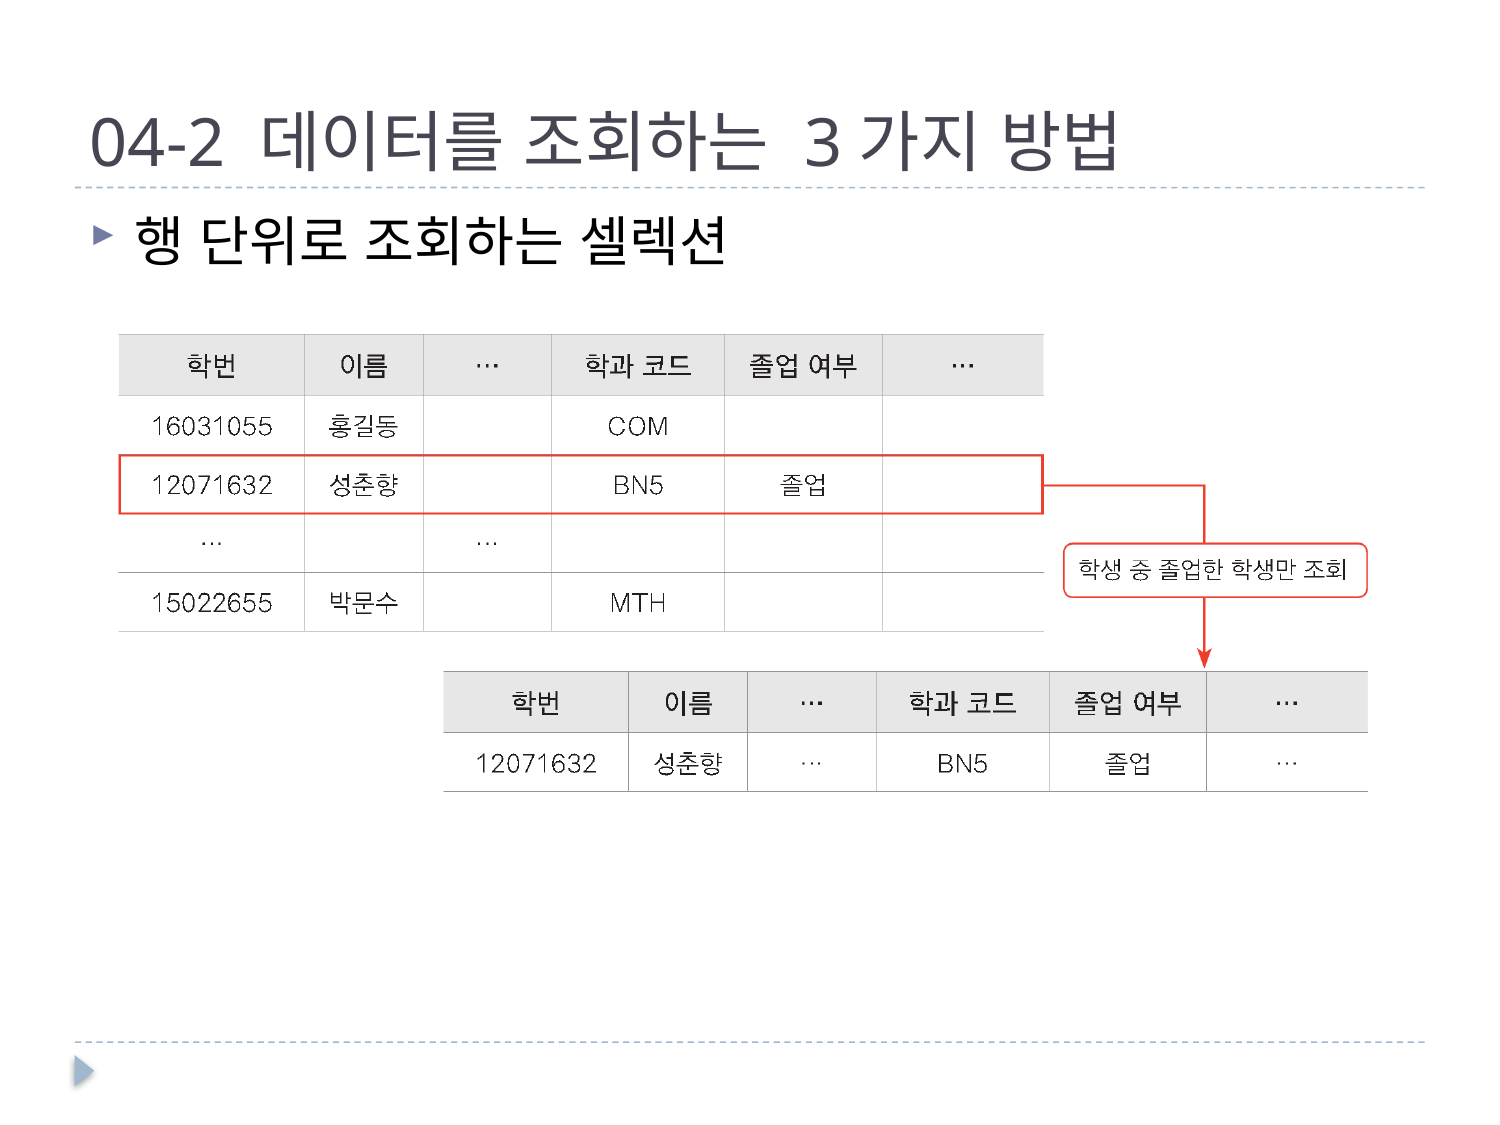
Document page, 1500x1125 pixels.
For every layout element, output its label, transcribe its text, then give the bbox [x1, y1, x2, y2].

list 행 단위로 조회하는 셀렉션 [75, 200, 1425, 1010]
picture [111, 326, 1374, 799]
title 04-2 데이터를 조회하는 3가지 방법 [75, 24, 1425, 188]
